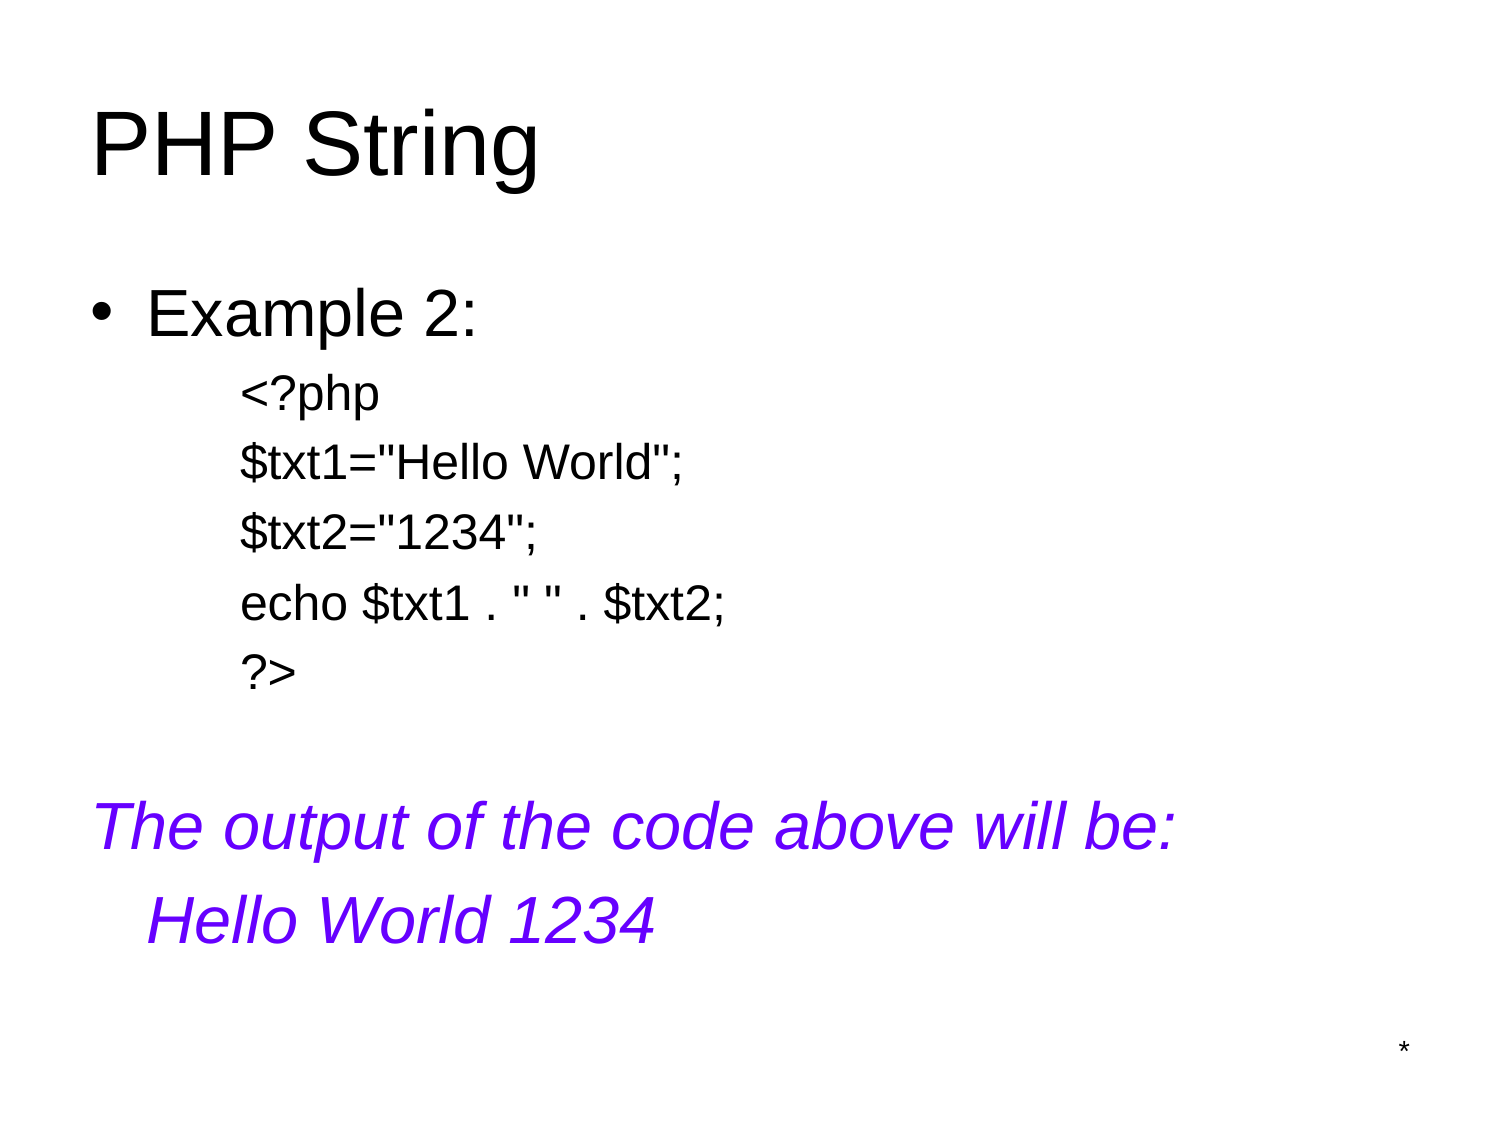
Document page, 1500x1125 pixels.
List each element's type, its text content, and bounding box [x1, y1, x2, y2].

list Example 2: <?php $txt1="Hello World"; $txt2="1234"; echo $txt1 . " " . $txt2; ?> The output of the code above will be: Hello World 1234 [75, 262, 1425, 1005]
text_box * [1074, 1024, 1425, 1103]
title PHP String [75, 45, 1425, 233]
